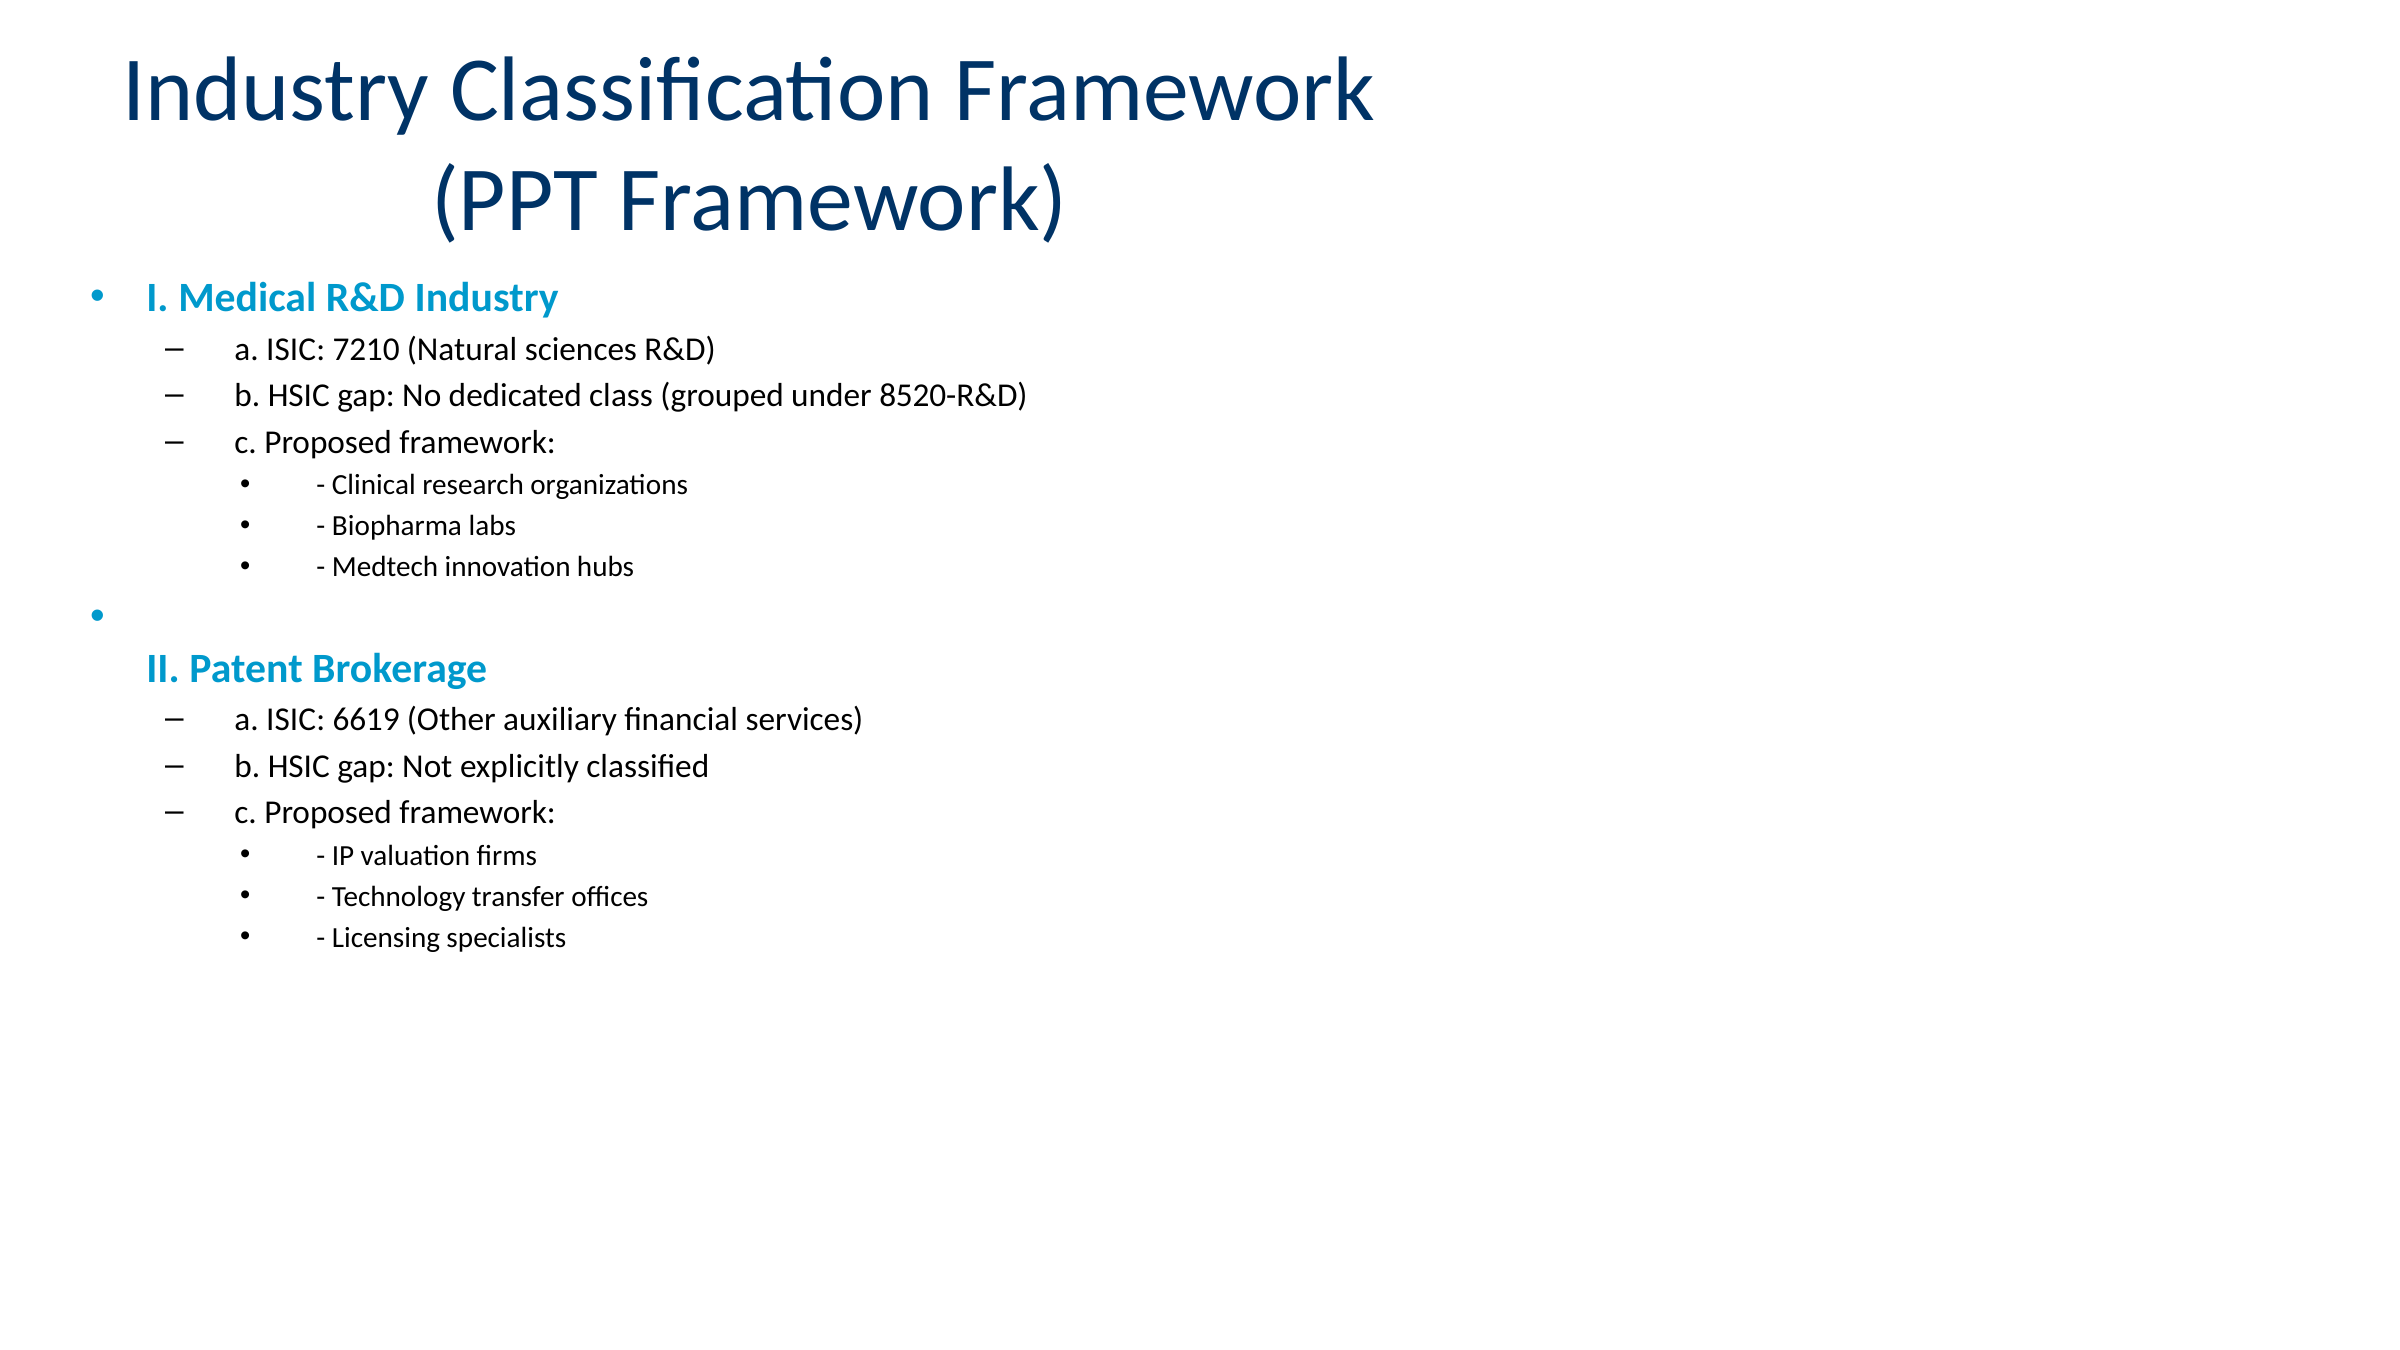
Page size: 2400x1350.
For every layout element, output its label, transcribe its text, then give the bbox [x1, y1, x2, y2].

title Industry Classification Framework (PPT Framework) [75, 45, 1425, 233]
list I. Medical R&D Industry a. ISIC: 7210 (Natural sciences R&D) b. HSIC gap: No dedicated class (grouped under 8520-R&D) c. Proposed framework: - Clinical research organizations - Biopharma labs - Medtech innovation hubs II. Patent Brokerage a. ISIC: 6619 (Other auxiliary financial services) b. HSIC gap: Not explicitly classified c. Proposed framework: - IP valuation firms - Technology transfer offices - Licensing specialists [75, 262, 1425, 1005]
